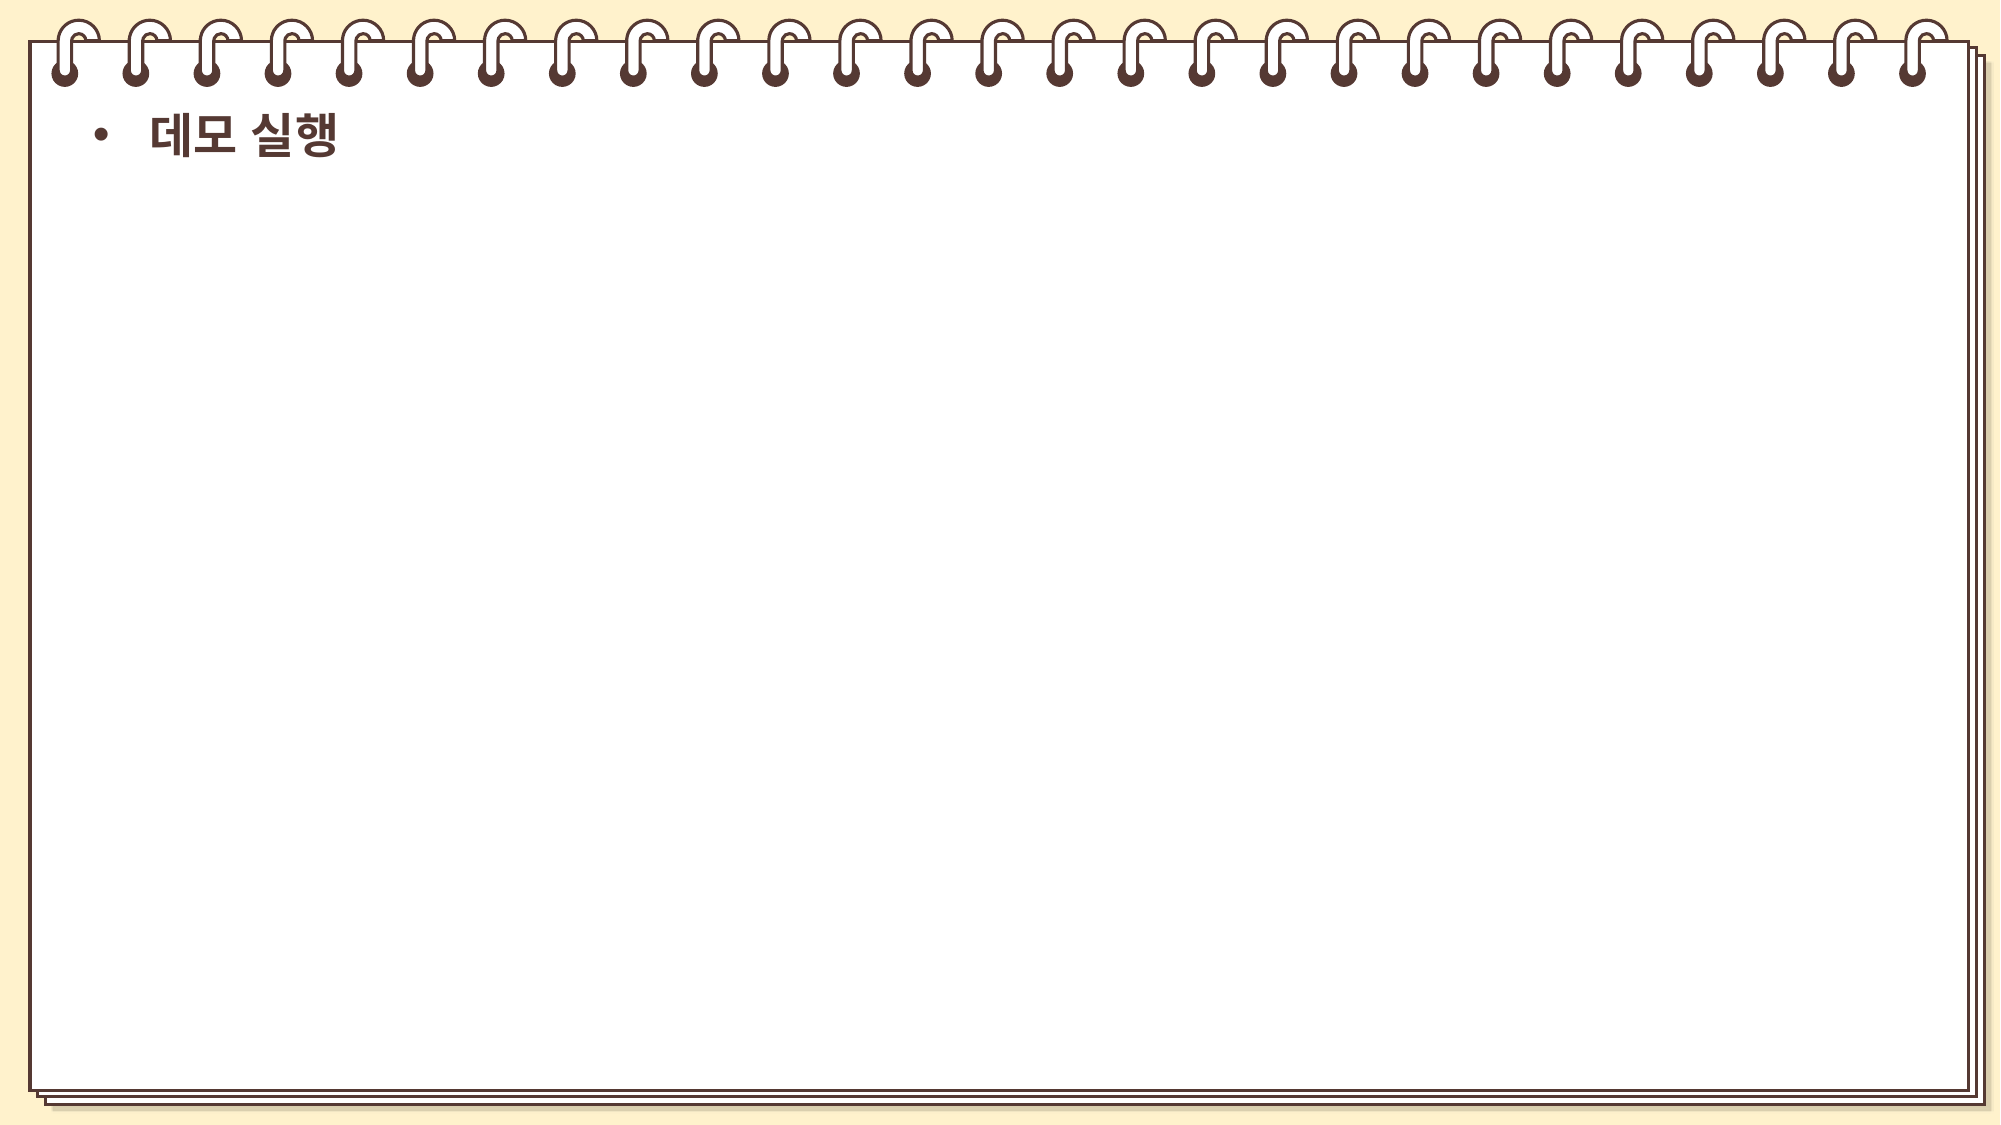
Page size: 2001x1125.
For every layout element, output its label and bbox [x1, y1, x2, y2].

text_box [122, 20, 171, 87]
text_box [51, 20, 100, 87]
text_box [1259, 20, 1308, 87]
text_box [29, 41, 1985, 1105]
text_box [1472, 20, 1521, 87]
text_box [193, 20, 242, 87]
text_box [548, 20, 597, 87]
text_box [1543, 20, 1592, 87]
text_box [1401, 20, 1450, 87]
text_box [1330, 20, 1379, 87]
text_box [1827, 20, 1877, 87]
text_box [1188, 20, 1237, 87]
text_box [904, 20, 953, 87]
text_box [477, 20, 526, 87]
text_box [1046, 20, 1095, 87]
text_box [762, 20, 811, 87]
text_box [1614, 20, 1663, 87]
text_box [690, 20, 739, 87]
text_box [1756, 20, 1805, 87]
text_box [1117, 20, 1166, 87]
text_box [1685, 20, 1734, 87]
text_box [619, 20, 668, 87]
text_box [264, 20, 313, 87]
text_box [1899, 20, 1948, 87]
text_box [406, 20, 455, 87]
text_box [335, 20, 384, 87]
text_box [833, 20, 882, 87]
text_box [975, 20, 1024, 87]
